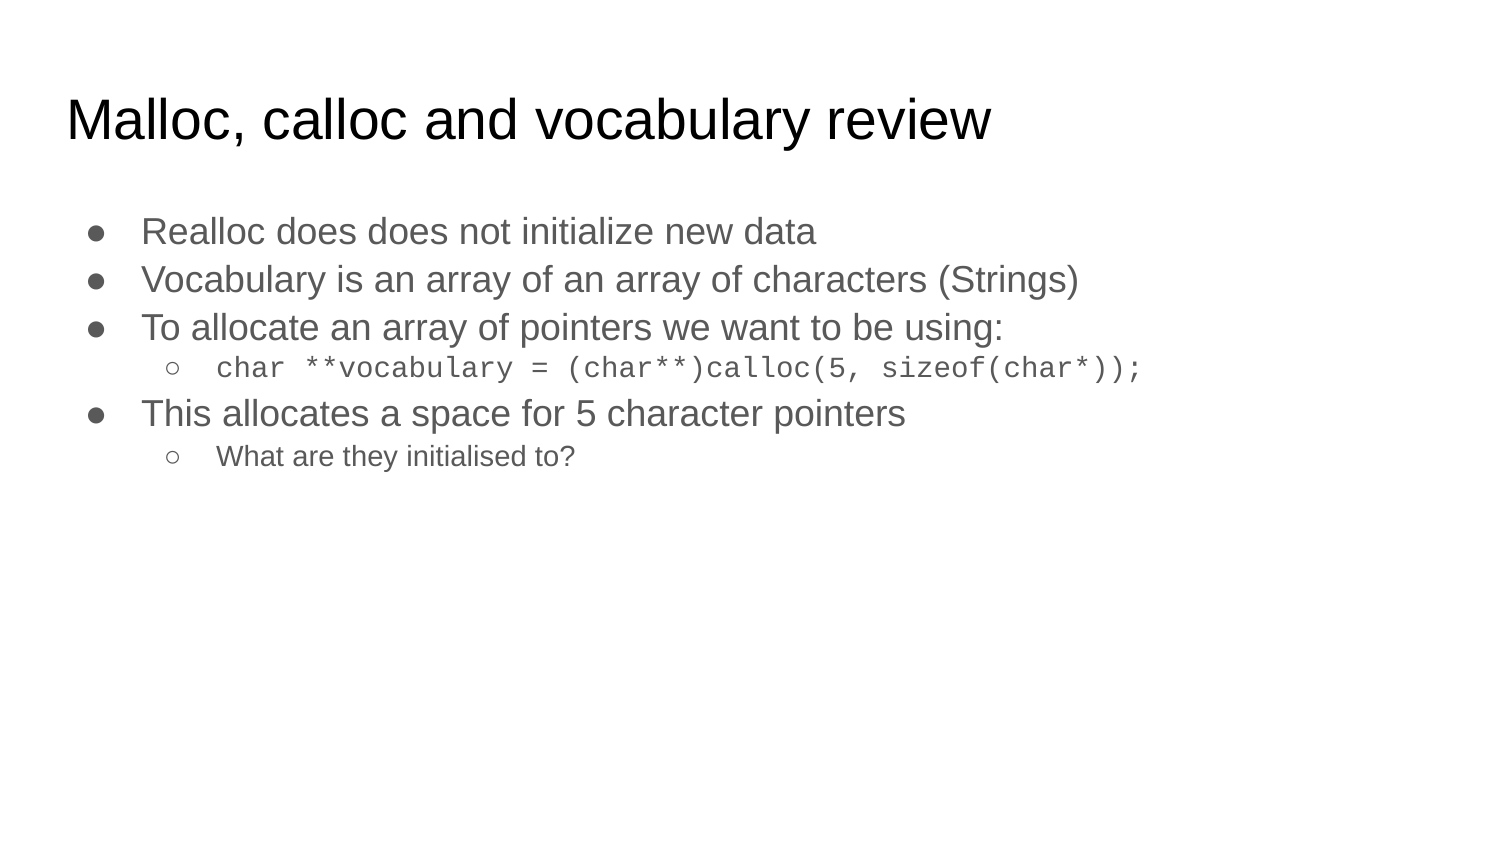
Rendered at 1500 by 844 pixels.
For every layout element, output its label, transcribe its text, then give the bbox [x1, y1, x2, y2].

title Malloc, calloc and vocabulary review [51, 72, 1449, 167]
list Realloc does does not initialize new data Vocabulary is an array of an array of characters (Strings) To allocate an array of pointers we want to be using: char **vocabulary = (char**)calloc(5, sizeof(char*)); This allocates a space for 5 character pointers What are they initialised to? [51, 189, 1449, 750]
